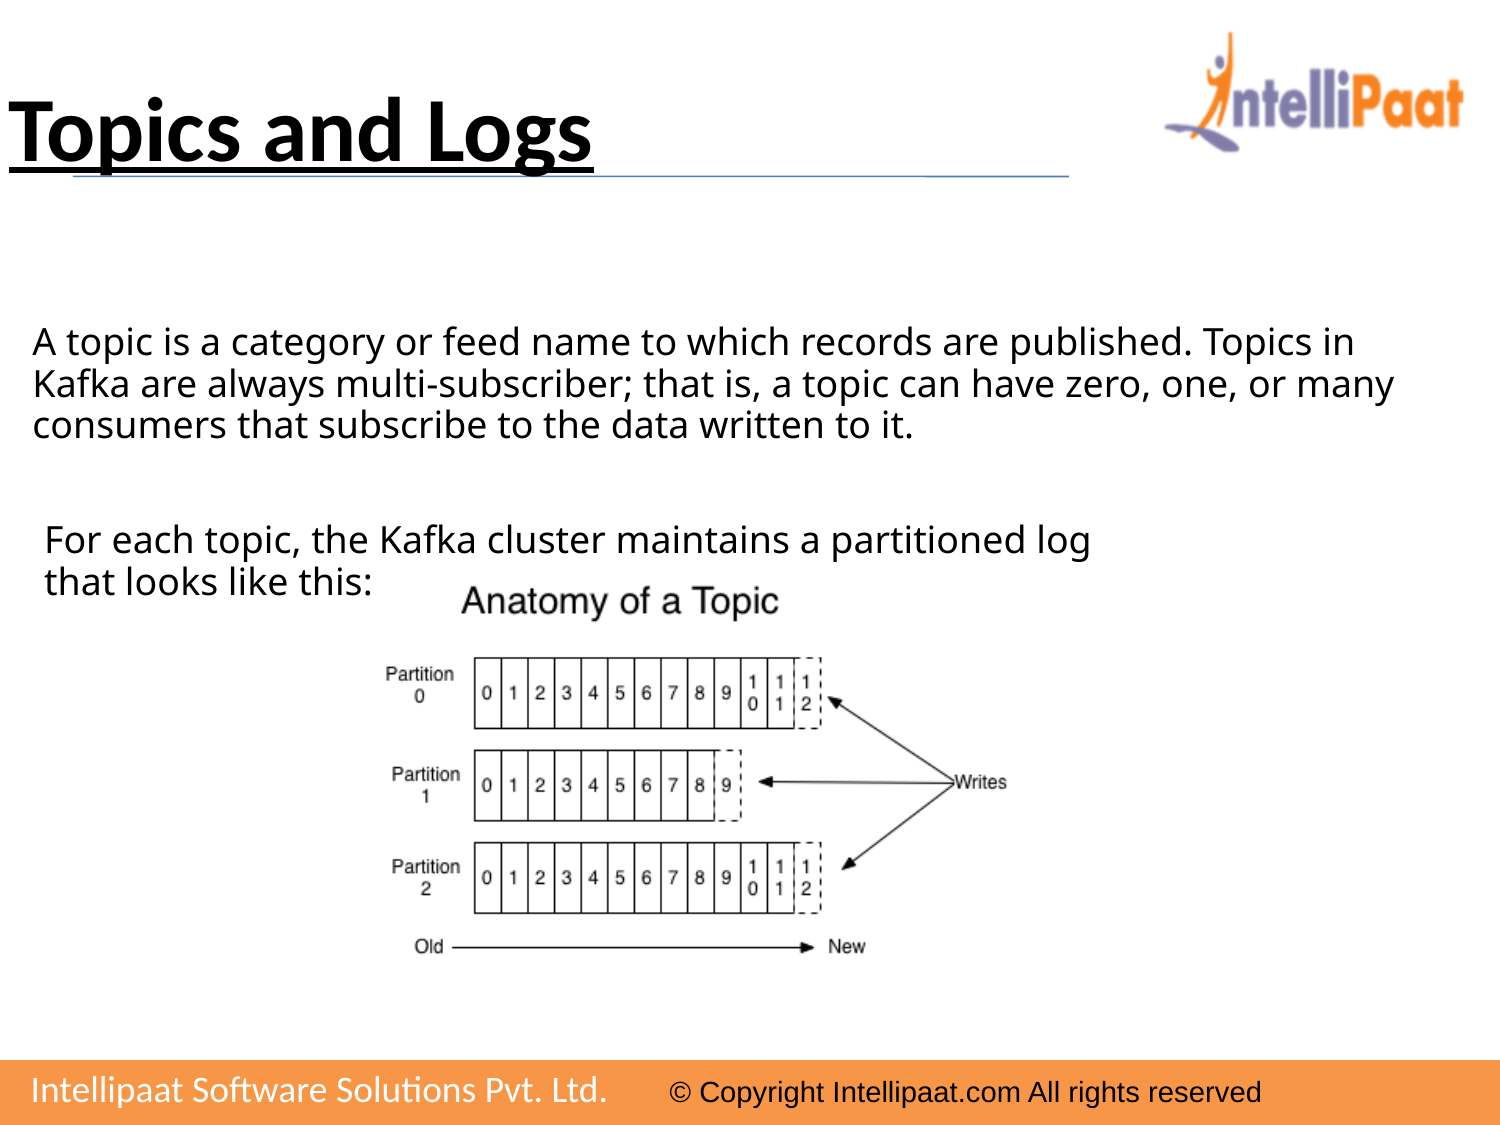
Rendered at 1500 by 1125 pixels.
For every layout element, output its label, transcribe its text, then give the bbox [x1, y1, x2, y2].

text_box For each topic, the Kafka cluster maintains a partitioned log that looks like this: [29, 512, 1125, 611]
text_box A topic is a category or feed name to which records are published. Topics in Kafka are always multi-subscriber; that is, a topic can have zero, one, or many consumers that subscribe to the data written to it. [17, 314, 1424, 455]
title Topics and Logs [0, 98, 904, 259]
picture [1121, 28, 1473, 158]
picture [371, 561, 1023, 980]
